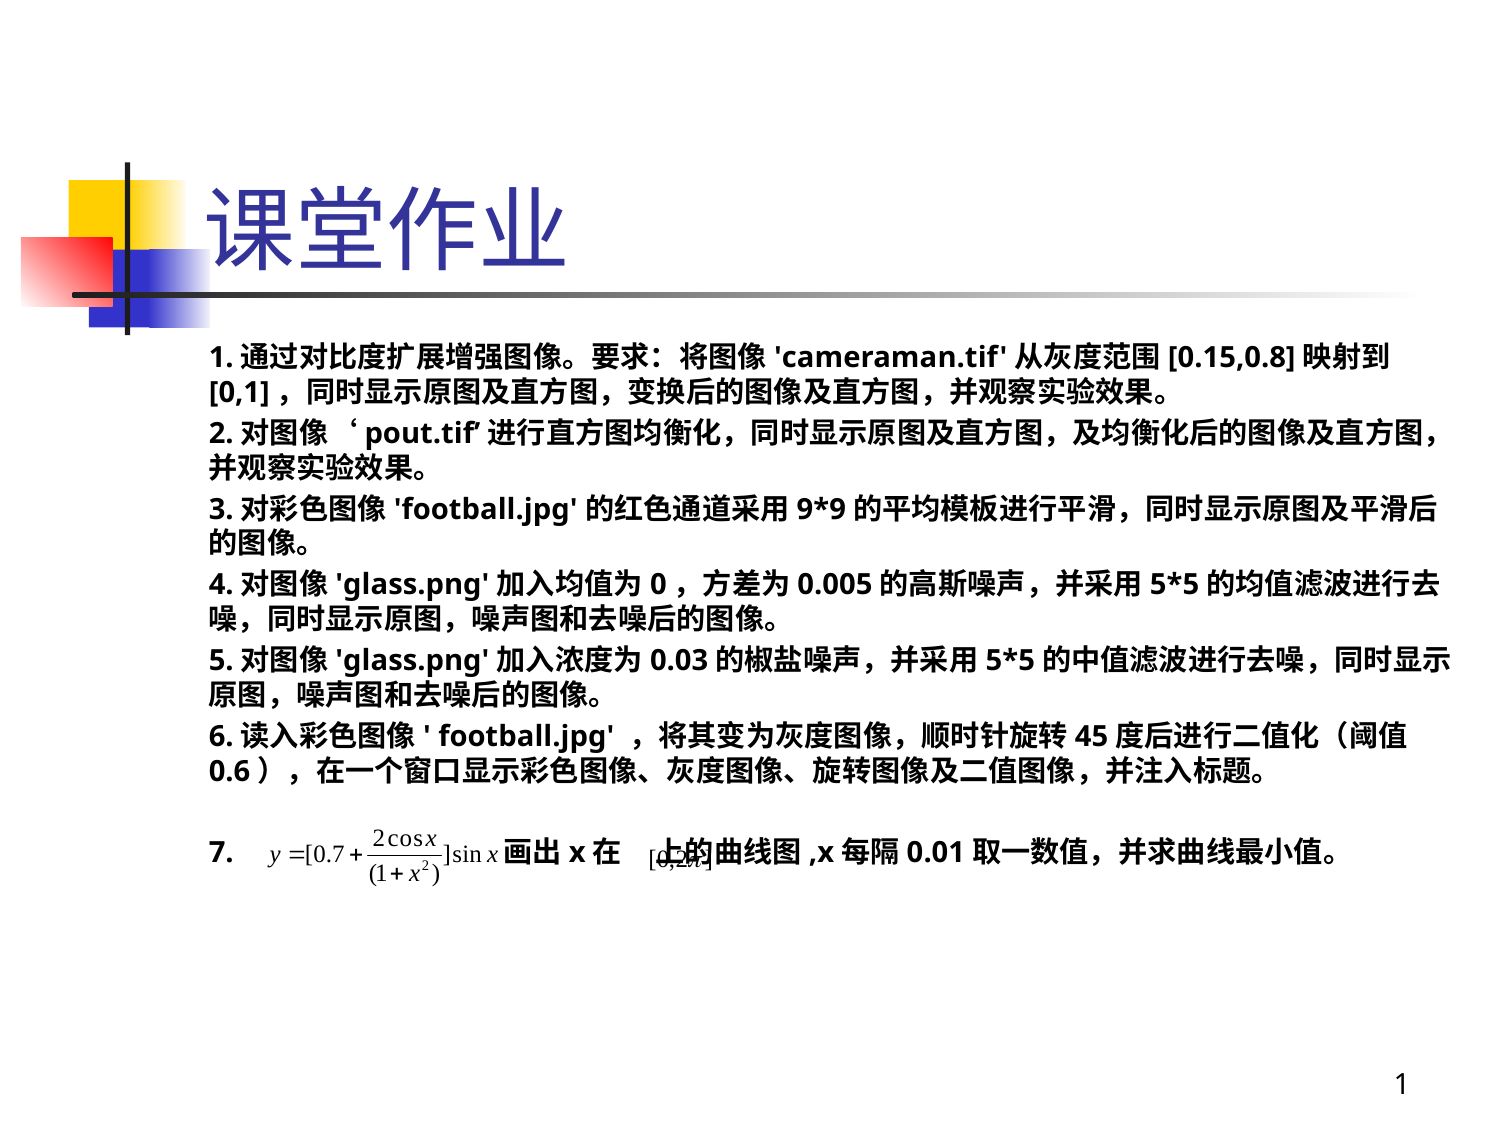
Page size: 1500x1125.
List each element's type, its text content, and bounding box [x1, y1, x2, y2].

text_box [263, 822, 503, 892]
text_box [646, 844, 716, 878]
list 1.通过对比度扩展增强图像。要求：将图像'cameraman.tif'从灰度范围[0.15,0.8]映射到[0,1]，同时显示原图及直方图，变换后的图像及直方图，并观察实验效果。 2.对图像‘pout.tif’进行直方图均衡化，同时显示原图及直方图，及均衡化后的图像及直方图，并观察实验效果。 3.对彩色图像'football.jpg'的红色通道采用9*9的平均模板进行平滑，同时显示原图及平滑后的图像。 4.对图像'glass.png'加入均值为0，方差为0.005的高斯噪声，并采用5*5的均值滤波进行去噪，同时显示原图，噪声图和去噪后的图像。 5.对图像'glass.png'加入浓度为0.03的椒盐噪声，并采用5*5的中值滤波进行去噪，同时显示原图，噪声图和去噪后的图像。 6.读入彩色图像' football.jpg' ，将其变为灰度图像，顺时针旋转45度后进行二值化（阈值0.6），在一个窗口显示彩色图像、灰度图像、旋转图像及二值图像，并注入标题。 7. 画出x在 上的曲线图,x每隔0.01取一数值，并求曲线最小值。 [193, 330, 1470, 1007]
slide_number 1 [1112, 1037, 1426, 1113]
title 课堂作业 [188, 101, 1468, 289]
